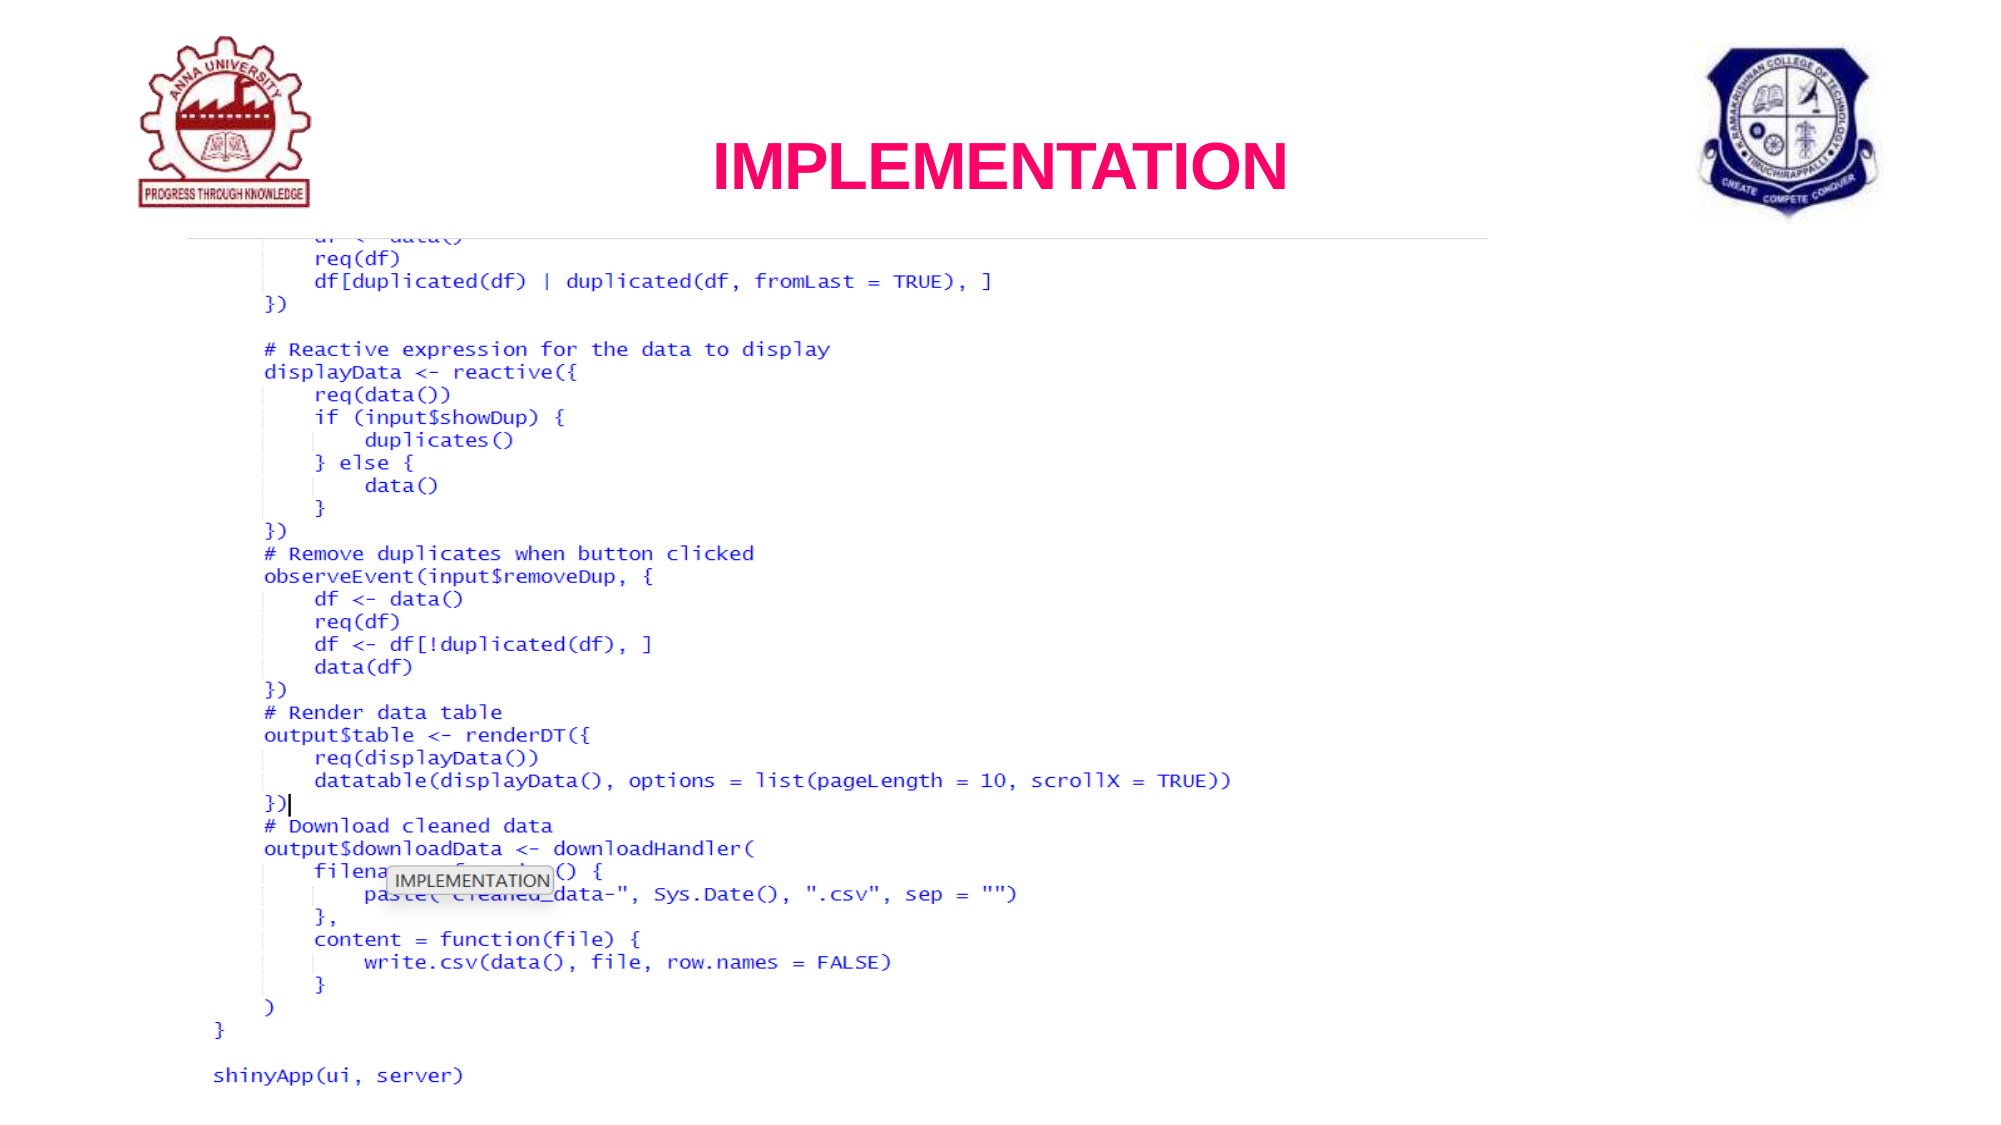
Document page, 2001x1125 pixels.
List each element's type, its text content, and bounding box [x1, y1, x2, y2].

picture [137, 36, 312, 209]
picture [1695, 42, 1886, 224]
title IMPLEMENTATION [369, 39, 1631, 311]
picture [187, 238, 1488, 1089]
